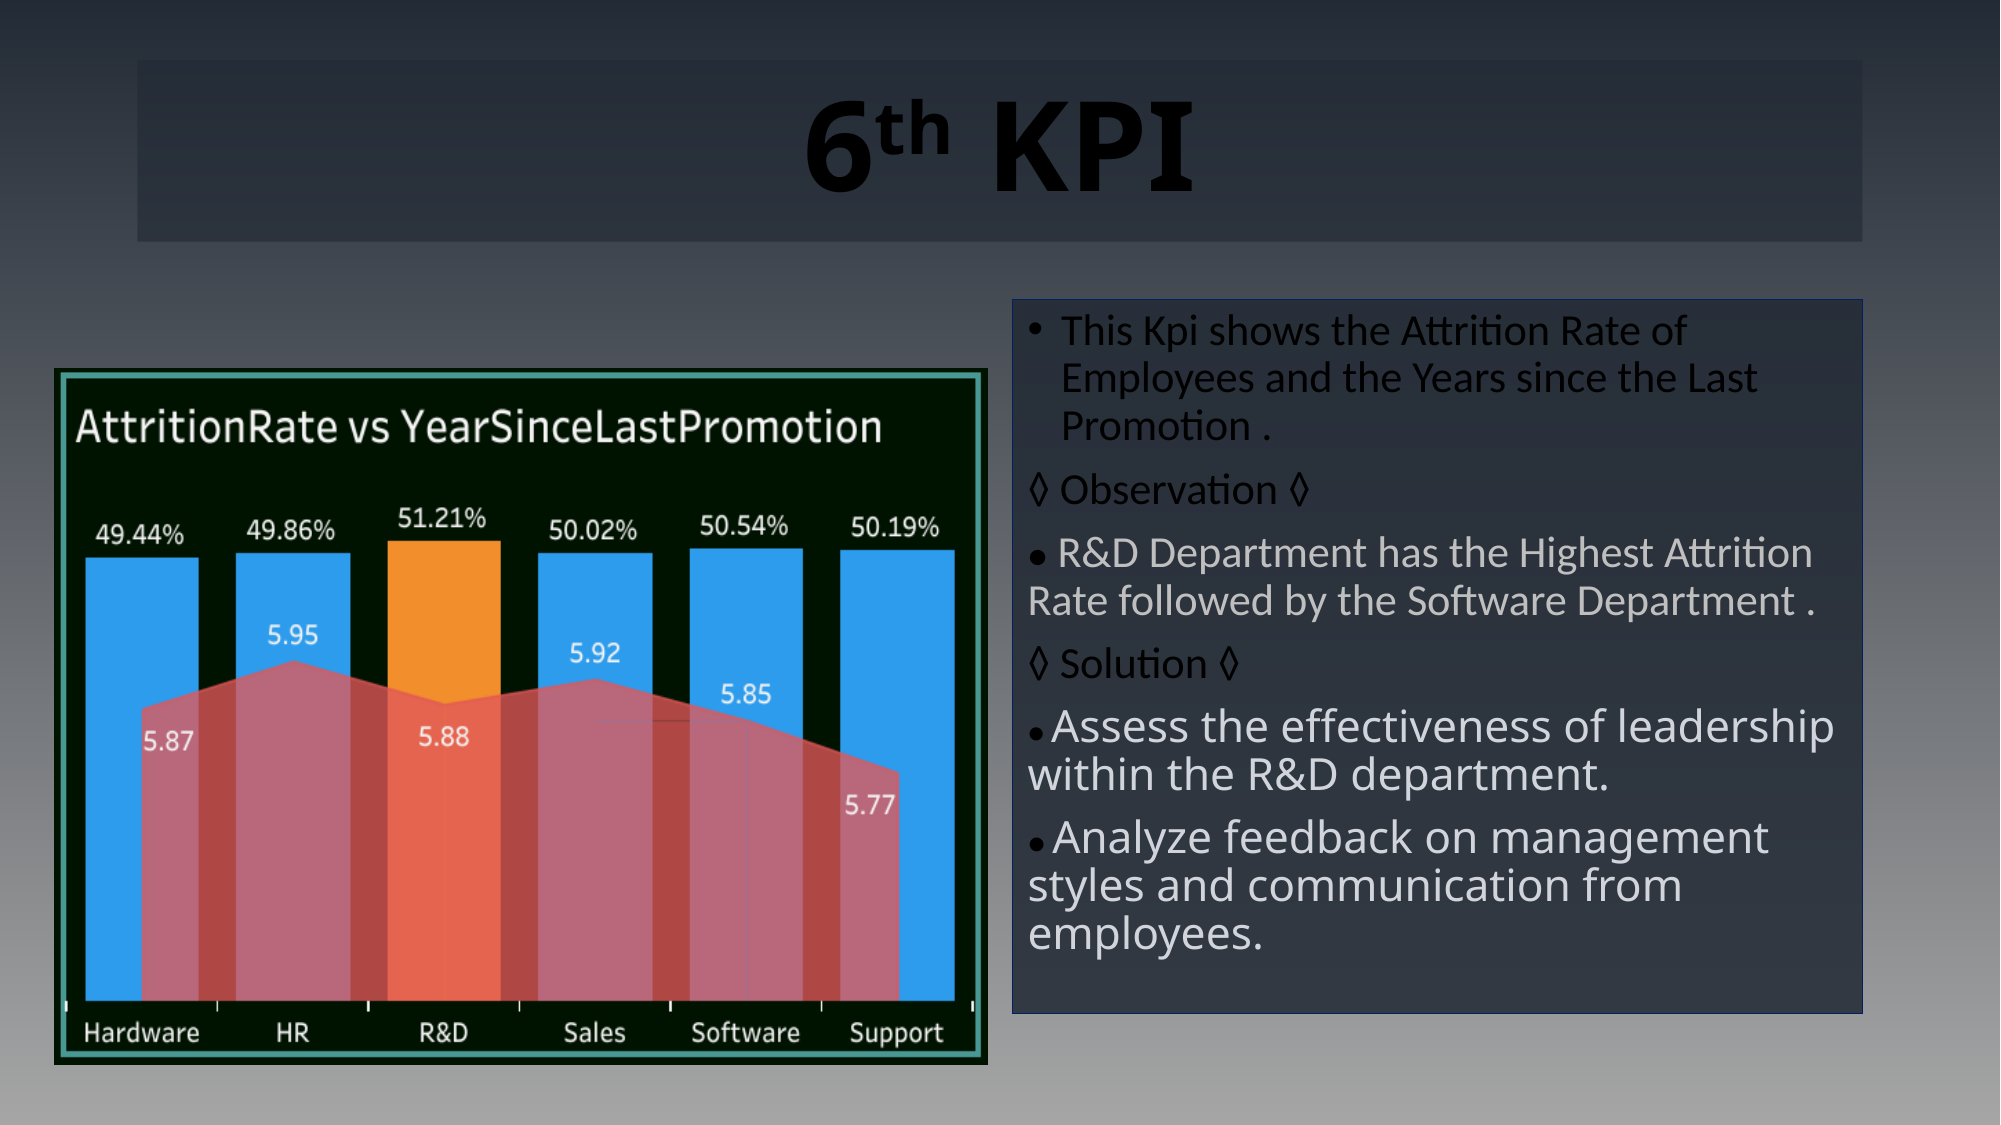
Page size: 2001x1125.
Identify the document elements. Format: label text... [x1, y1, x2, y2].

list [54, 368, 988, 1065]
title 6th KPI [137, 59, 1863, 242]
list This Kpi shows the Attrition Rate of Employees and the Years since the Last Promotion . ◊ Observation ◊ ● R&D Department has the Highest Attrition Rate followed by the Software Department . ◊ Solution ◊ ● Assess the effectiveness of leadership within the R&D department. ● Analyze feedback on management styles and communication from employees. [1012, 299, 1863, 1014]
